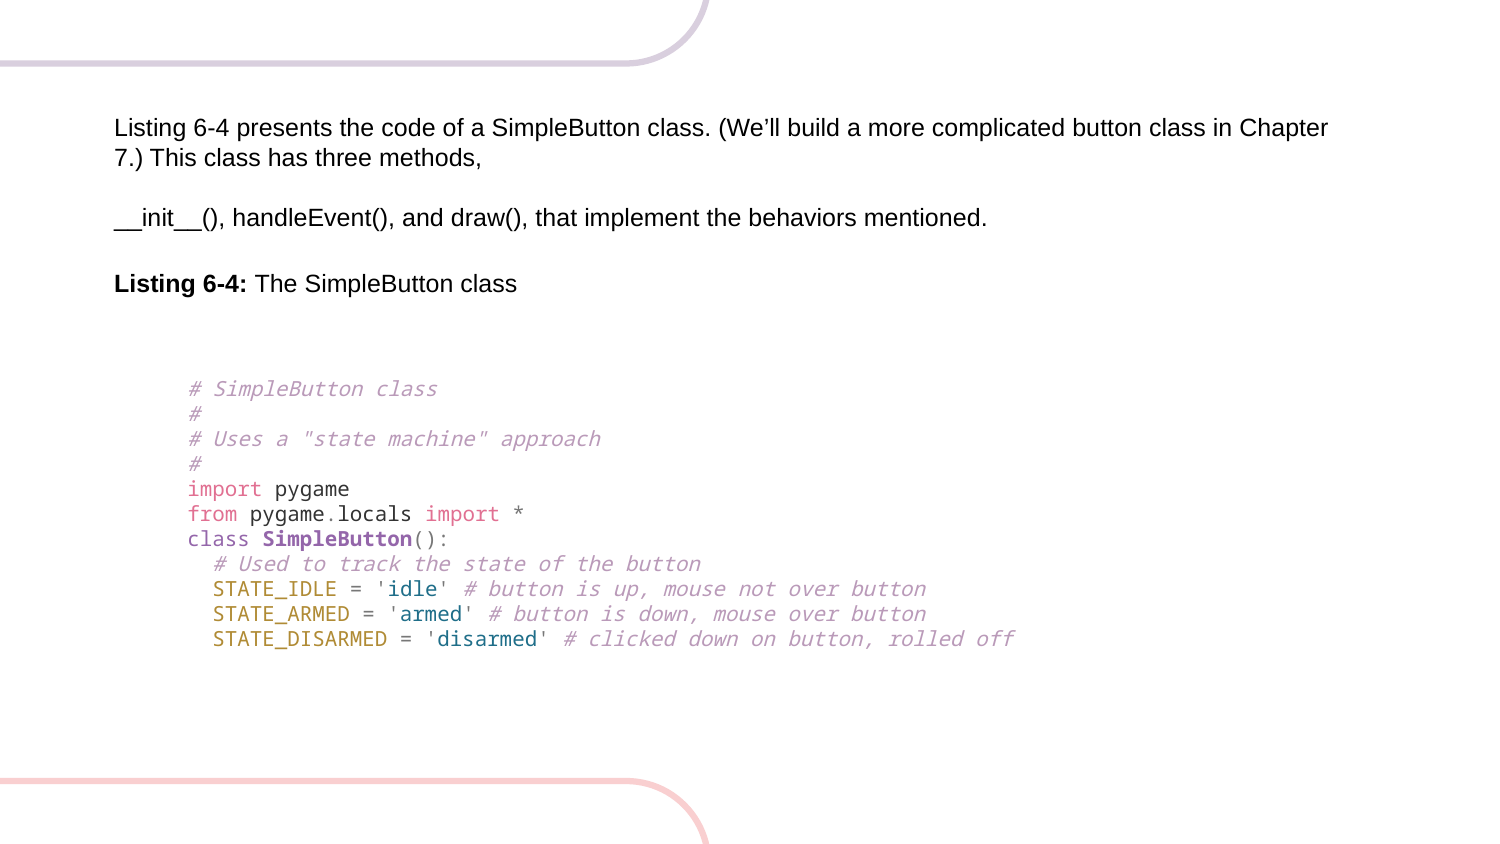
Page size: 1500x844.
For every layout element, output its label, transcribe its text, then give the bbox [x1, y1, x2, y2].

text_box Listing 6-4: The SimpleButton class [99, 260, 959, 306]
text_box # SimpleButton class # # Uses a "state machine" approach # import pygame from pygame.locals import * class SimpleButton(): # Used to track the state of the button STATE_IDLE = 'idle' # button is up, mouse not over button STATE_ARMED = 'armed' # button is down, mouse over button STATE_DISARMED = 'disarmed' # clicked down on button, rolled off [172, 368, 1032, 658]
text_box Listing 6-4 presents the code of a SimpleButton class. (We’ll build a more complicated button class in Chapter 7.) This class has three methods, __init__(), handleEvent(), and draw(), that implement the behaviors mentioned. [99, 103, 1378, 239]
